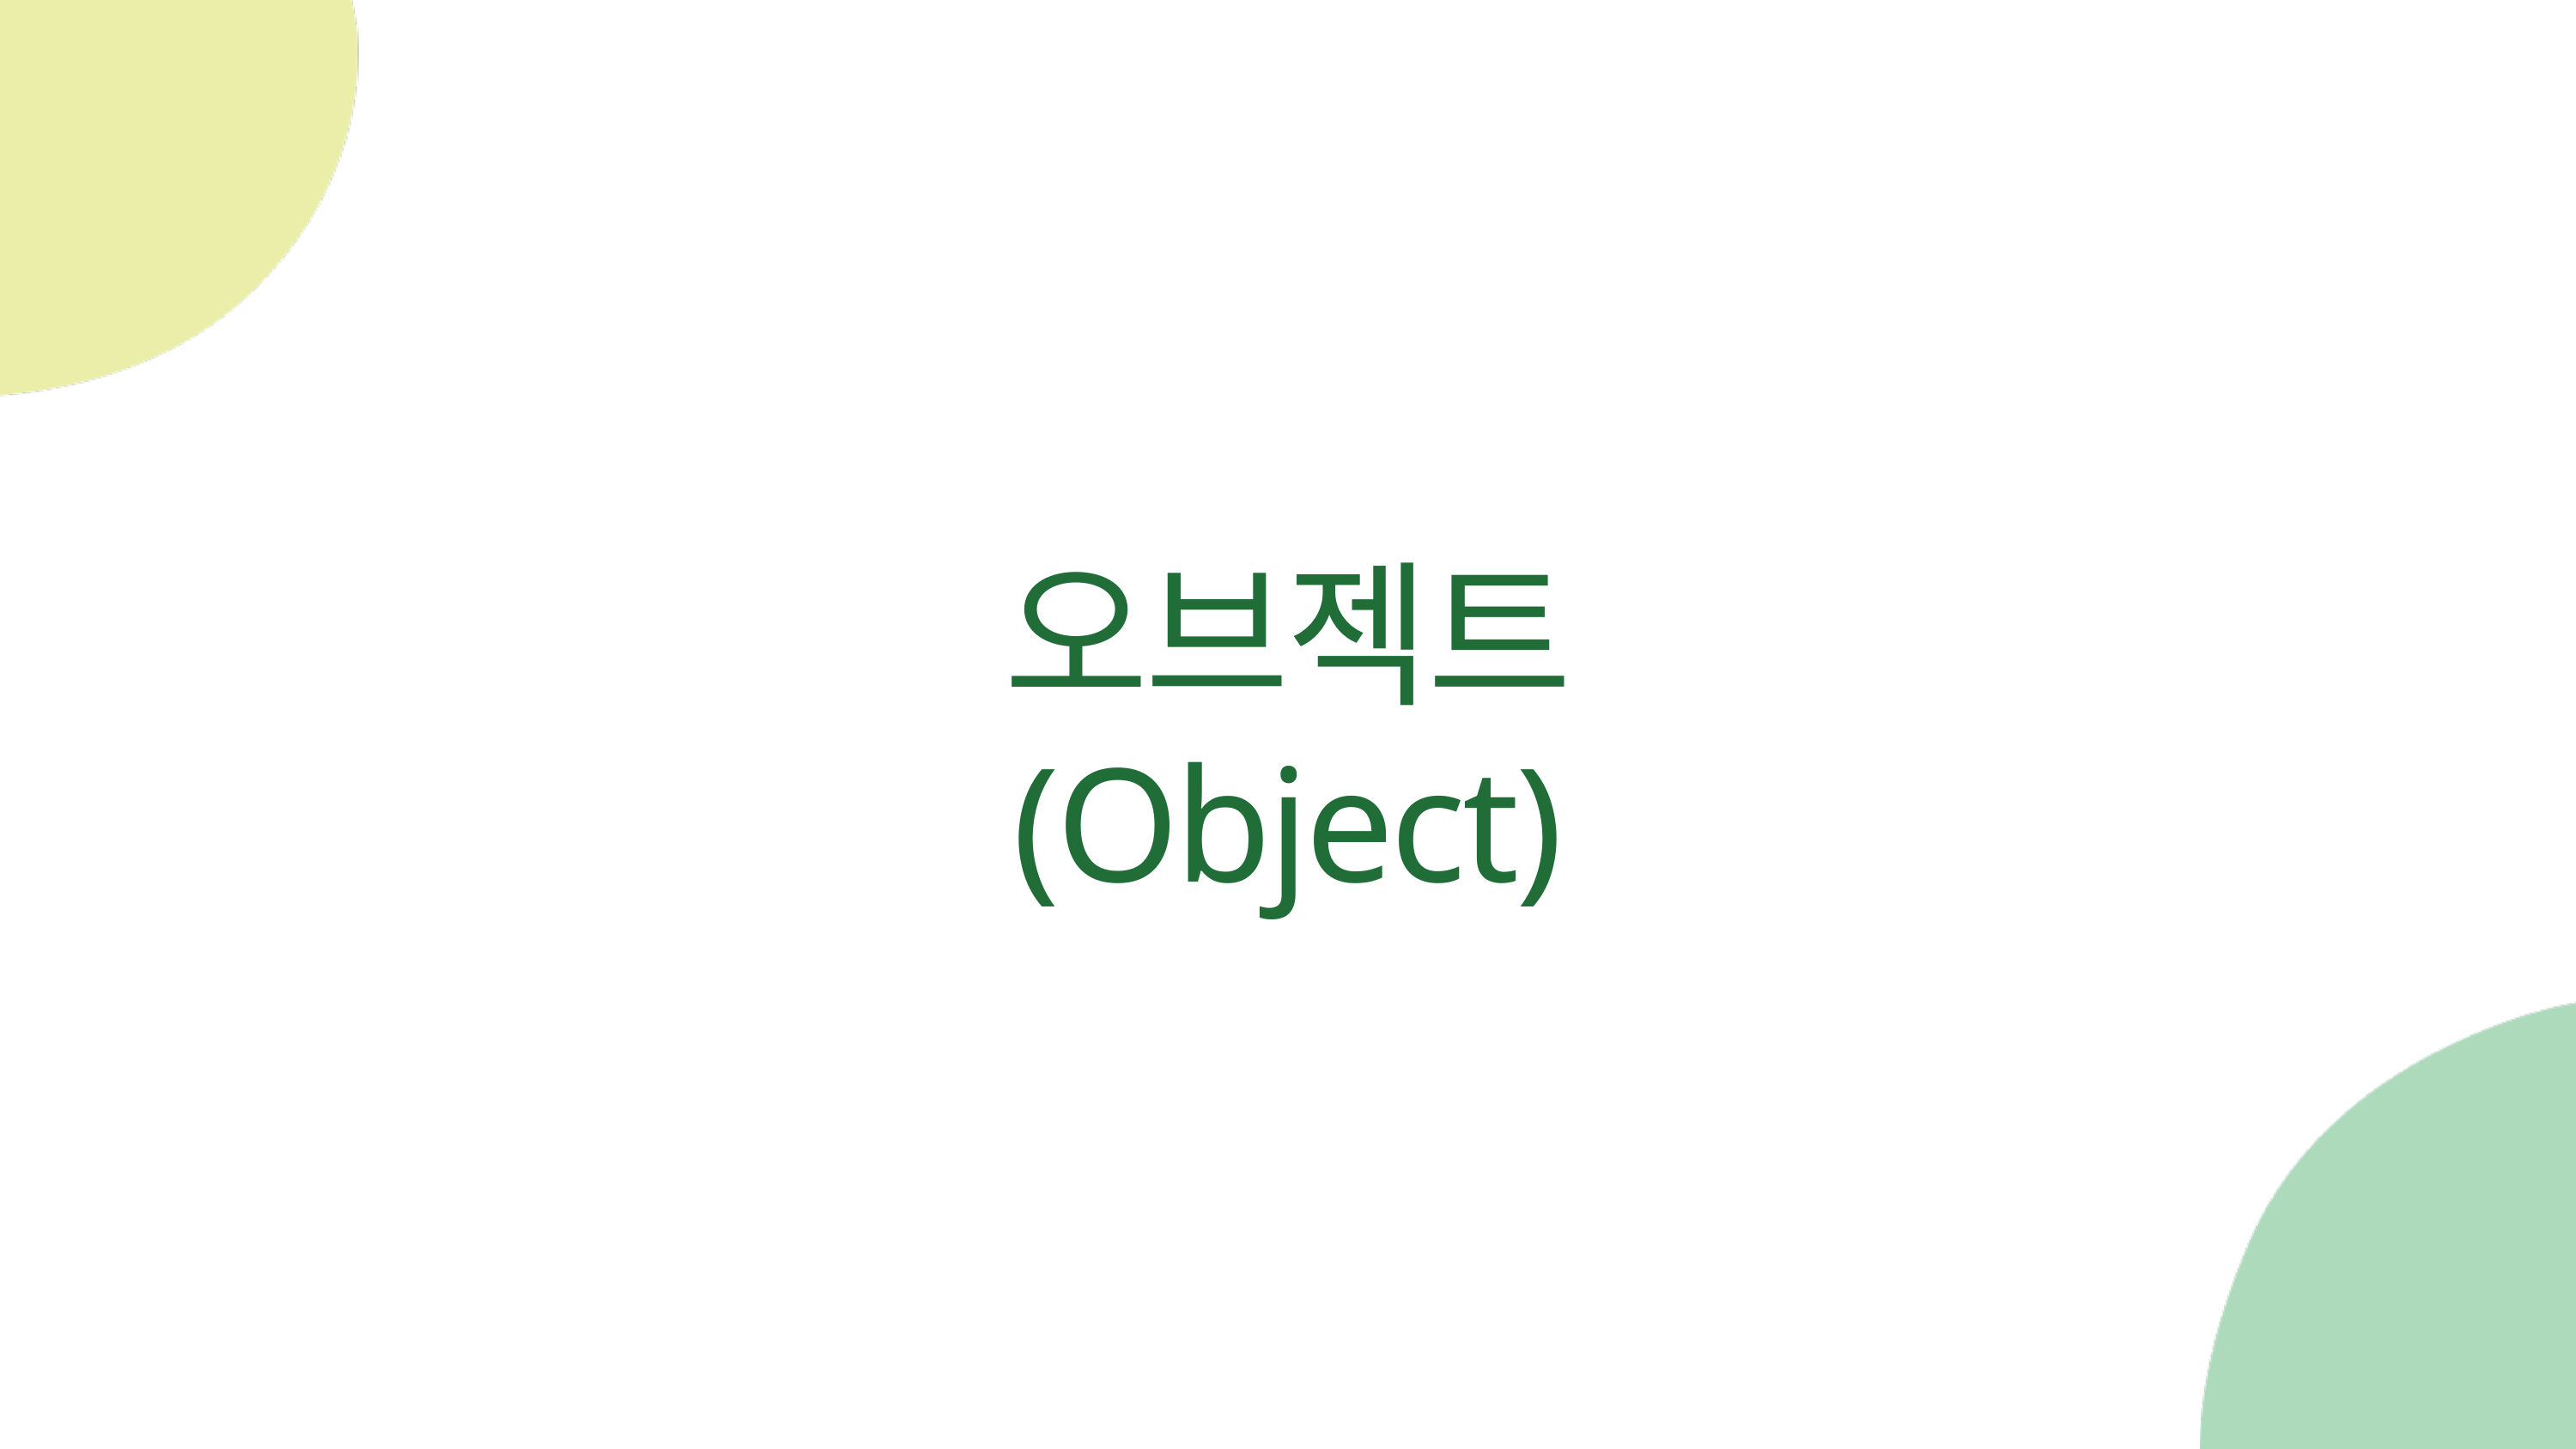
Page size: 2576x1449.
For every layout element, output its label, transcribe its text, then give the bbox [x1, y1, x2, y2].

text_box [0, 0, 361, 400]
text_box 오브젝트 (Object) [854, 596, 1722, 853]
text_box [2200, 989, 2576, 1449]
